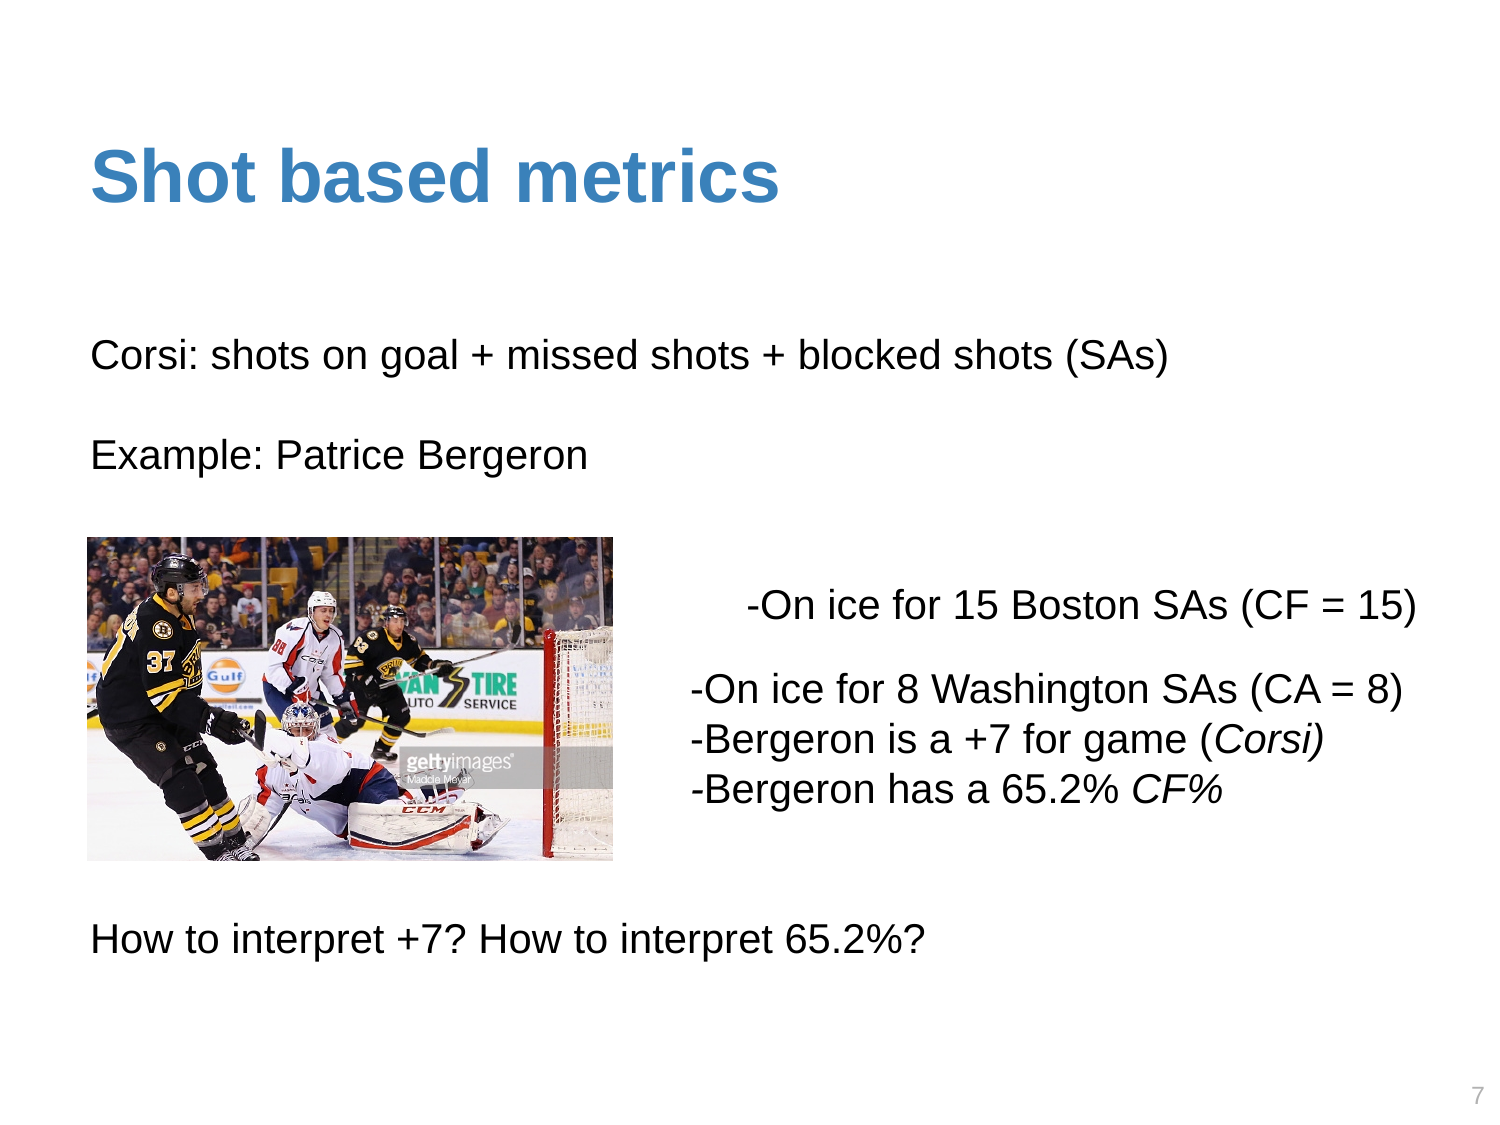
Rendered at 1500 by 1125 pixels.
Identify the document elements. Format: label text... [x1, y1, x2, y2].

picture [87, 537, 613, 861]
slide_number 6 [1149, 1065, 1500, 1125]
title Shot based metrics [75, 45, 1425, 233]
list Corsi: shots on goal + missed shots + blocked shots (SAs) Example: Patrice Bergeron -On ice for 15 Boston SAs (CF = 15) -On ice for 8 Washington SAs (CA = 8) -Bergeron is a +7 for game (Corsi) -Bergeron has a 65.2% CF% How to interpret +7? How to interpret 65.2%? [75, 312, 1500, 425]
text_box [1174, 598, 1205, 649]
